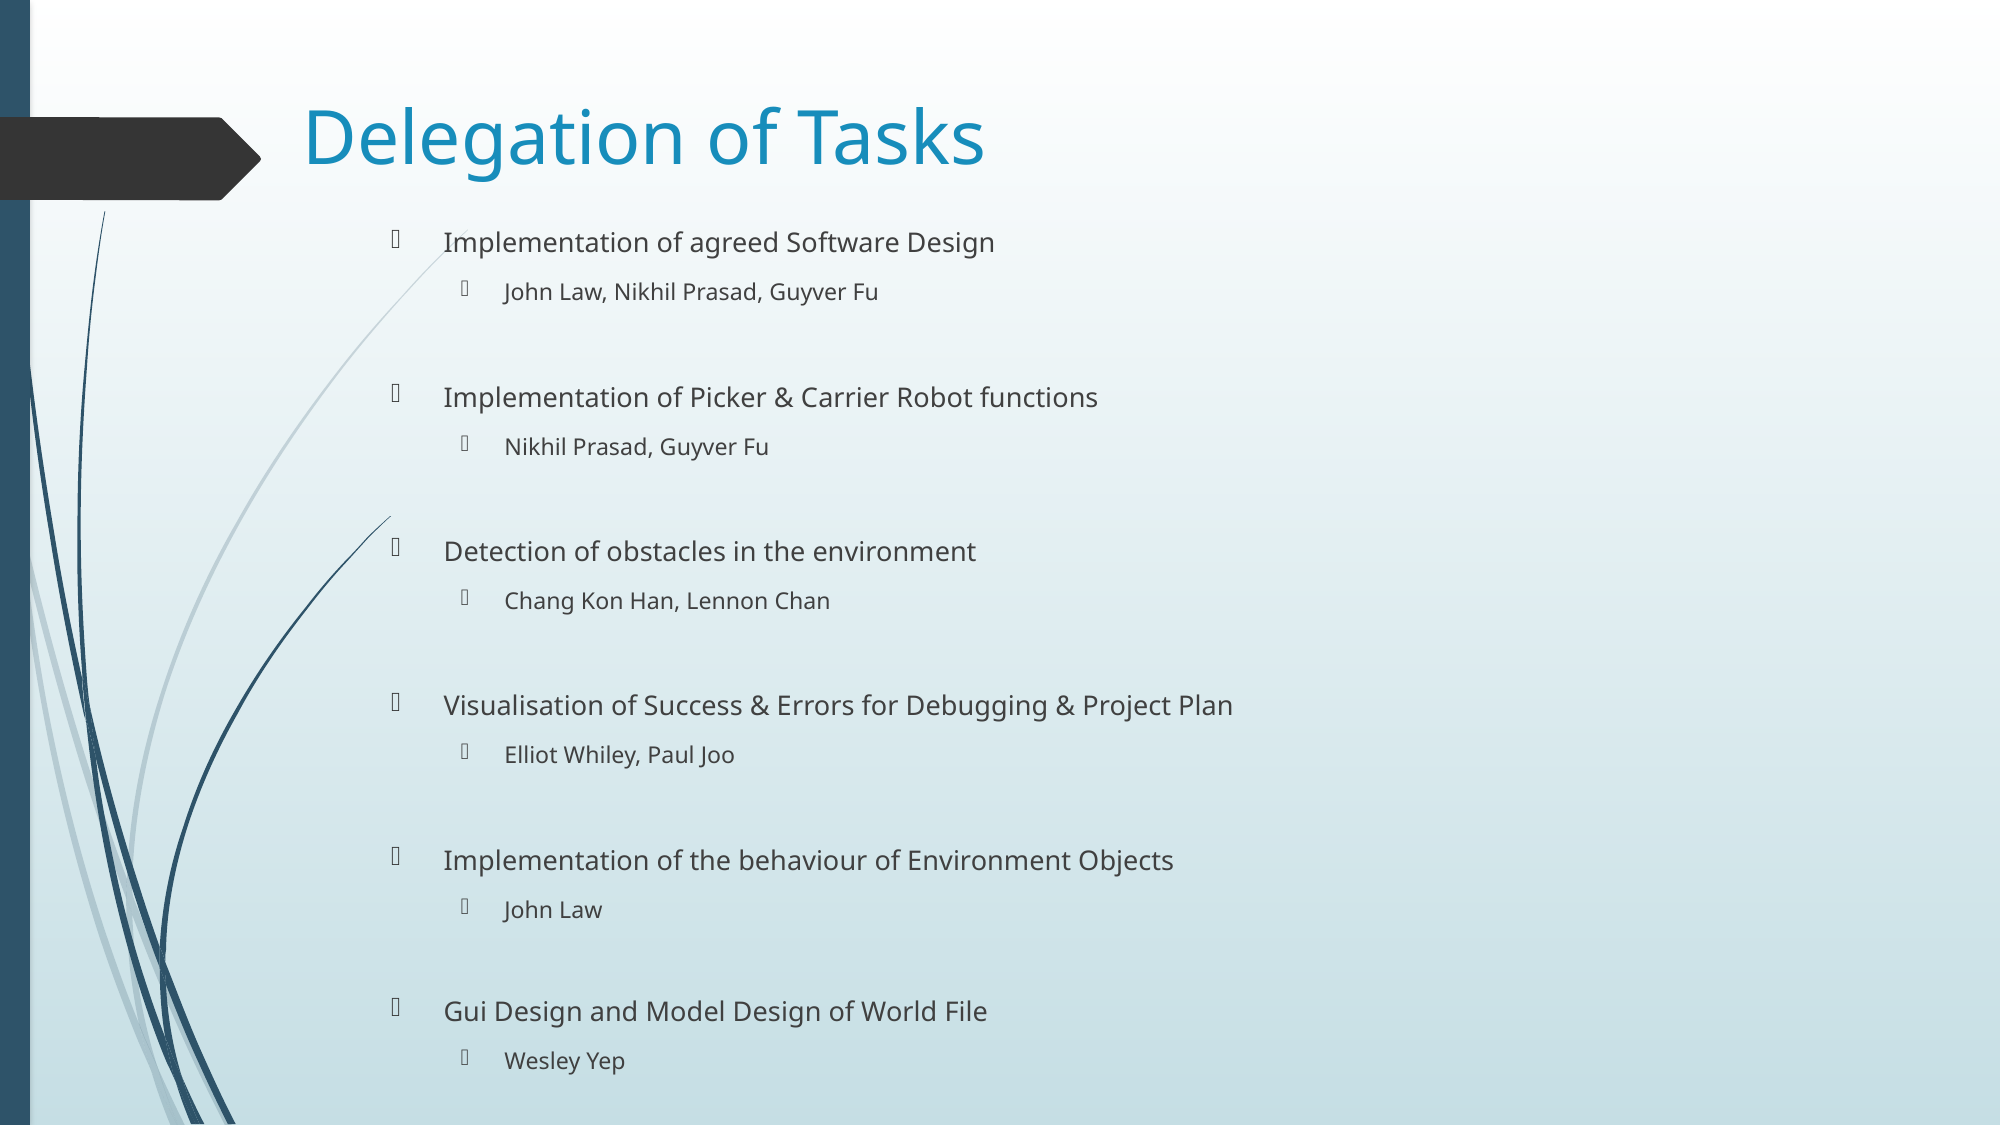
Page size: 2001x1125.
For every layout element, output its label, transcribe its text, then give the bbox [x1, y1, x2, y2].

title Delegation of Tasks [287, 82, 1750, 293]
list Implementation of agreed Software Design John Law, Nikhil Prasad, Guyver Fu Implementation of Picker & Carrier Robot functions Nikhil Prasad, Guyver Fu Detection of obstacles in the environment Chang Kon Han, Lennon Chan Visualisation of Success & Errors for Debugging & Project Plan Elliot Whiley, Paul Joo Implementation of the behaviour of Environment Objects John Law Gui Design and Model Design of World File Wesley Yep [376, 217, 1968, 1087]
